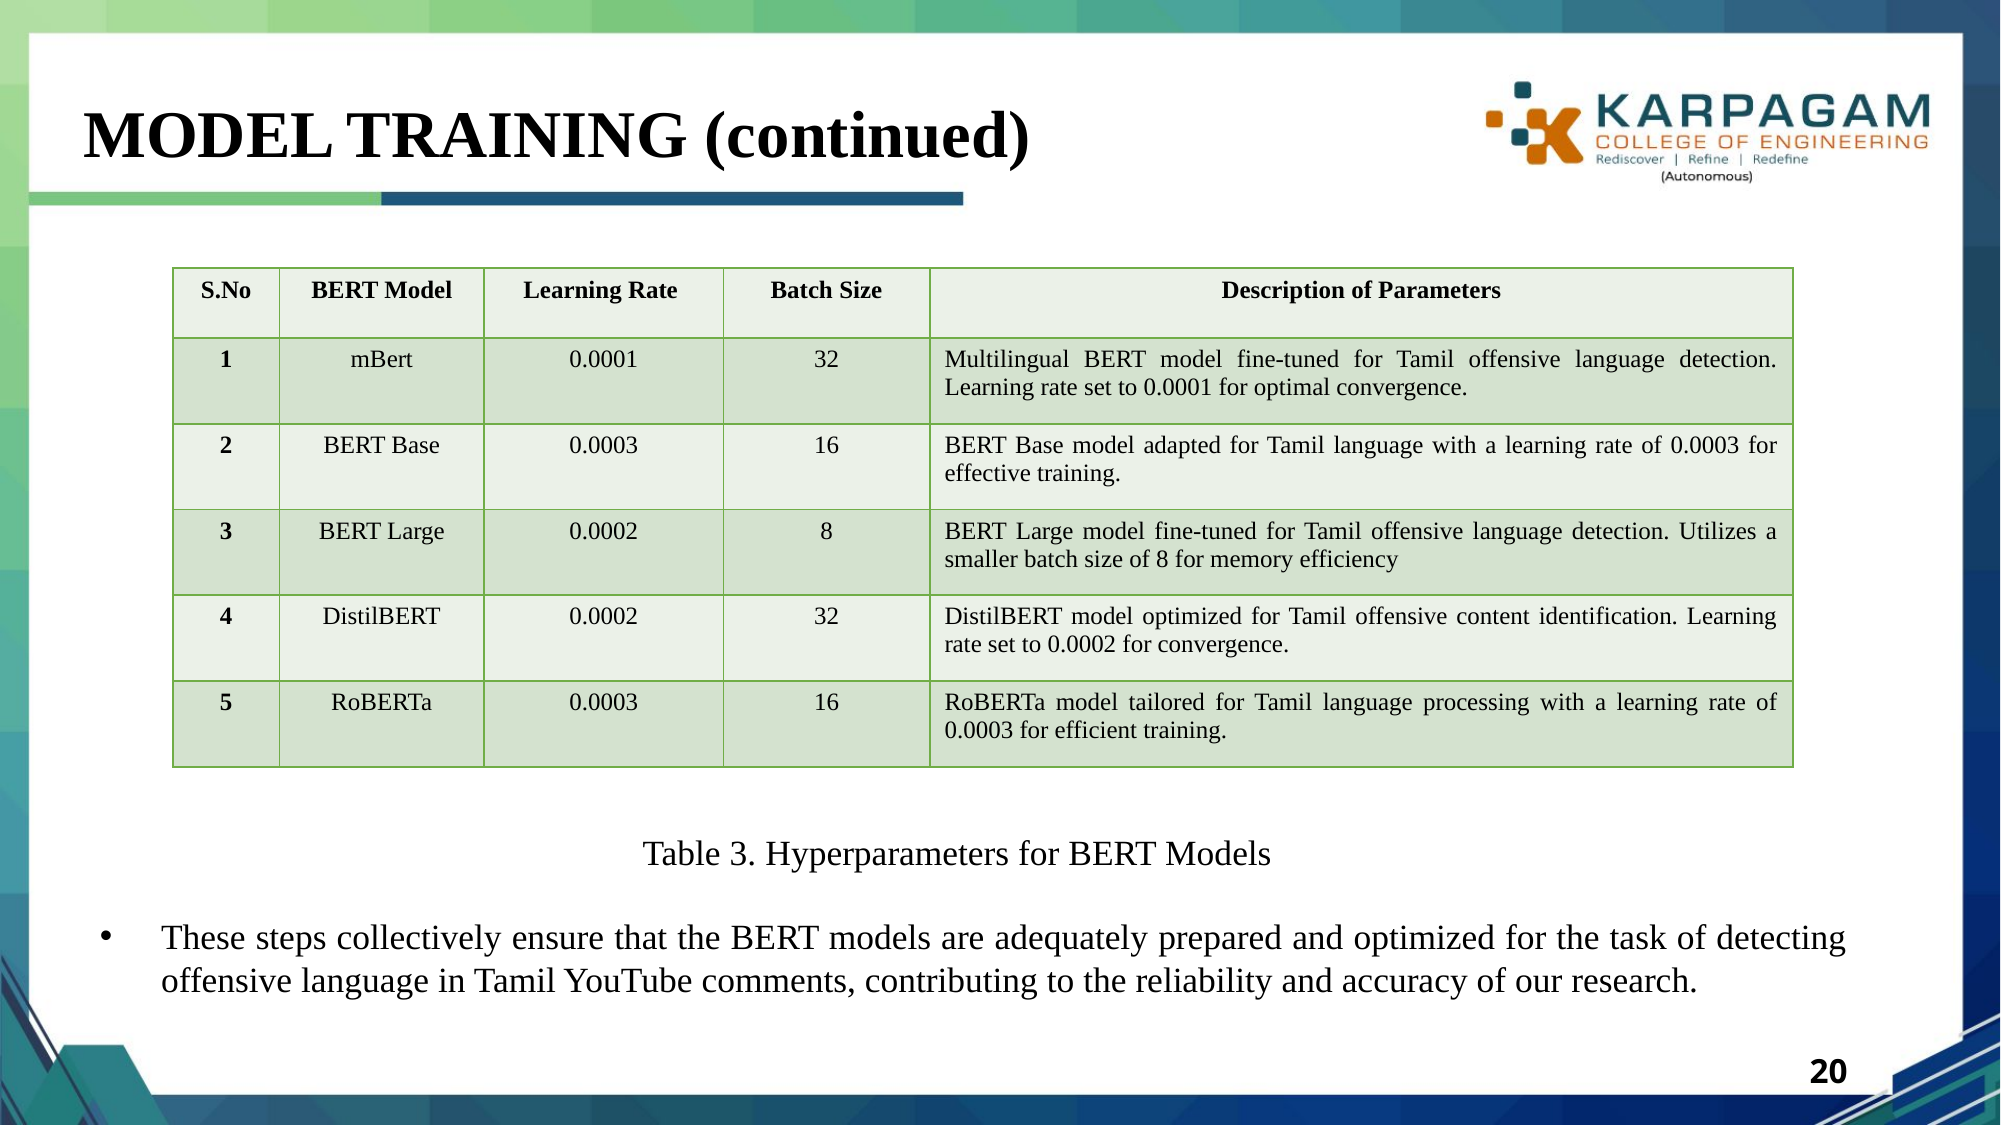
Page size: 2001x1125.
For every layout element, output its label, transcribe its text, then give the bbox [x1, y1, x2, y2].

title MODEL TRAINING (continued) [68, 27, 1794, 246]
table_header S.No [174, 269, 279, 337]
table_cell 0.0003 [485, 682, 723, 766]
table_header Batch Size [724, 269, 929, 337]
table_cell BERT Base [280, 425, 483, 509]
slide_number 20 [1412, 1042, 1863, 1103]
table_cell 5 [174, 682, 279, 766]
table_cell DistilBERT [280, 596, 483, 680]
table_cell BERT Base model adapted for Tamil language with a learning rate of 0.0003 for effective training. [931, 425, 1792, 509]
table_cell 0.0002 [485, 596, 723, 680]
table_cell 0.0003 [485, 425, 723, 509]
table_cell 16 [724, 425, 929, 509]
table_header BERT Model [280, 269, 483, 337]
table_cell 1 [174, 339, 279, 423]
table_header Description of Parameters [931, 269, 1792, 337]
table_cell DistilBERT model optimized for Tamil offensive content identification. Learning rate set to 0.0002 for convergence. [931, 596, 1792, 680]
table_cell RoBERTa [280, 682, 483, 766]
table_header Learning Rate [485, 269, 723, 337]
table_cell RoBERTa model tailored for Tamil language processing with a learning rate of 0.0003 for efficient training. [931, 682, 1792, 766]
table_cell 16 [724, 682, 929, 766]
table_cell 8 [724, 510, 929, 594]
list Table 3. Hyperparameters for BERT Models These steps collectively ensure that the BERT models are adequately prepared and optimized for the task of detecting offensive language in Tamil YouTube comments, contributing to the reliability and accuracy of our research. [52, 255, 1863, 1043]
table_cell 3 [174, 510, 279, 594]
table_cell 32 [724, 339, 929, 423]
table_cell BERT Large model fine-tuned for Tamil offensive language detection. Utilizes a smaller batch size of 8 for memory efficiency [931, 510, 1792, 594]
table_cell mBert [280, 339, 483, 423]
table_cell 0.0001 [485, 339, 723, 423]
picture [0, 0, 2001, 1125]
table_cell BERT Large [280, 510, 483, 594]
table_cell Multilingual BERT model fine-tuned for Tamil offensive language detection. Learning rate set to 0.0001 for optimal convergence. [931, 339, 1792, 423]
table_cell 2 [174, 425, 279, 509]
table_cell 4 [174, 596, 279, 680]
table_cell 32 [724, 596, 929, 680]
table_cell 0.0002 [485, 510, 723, 594]
